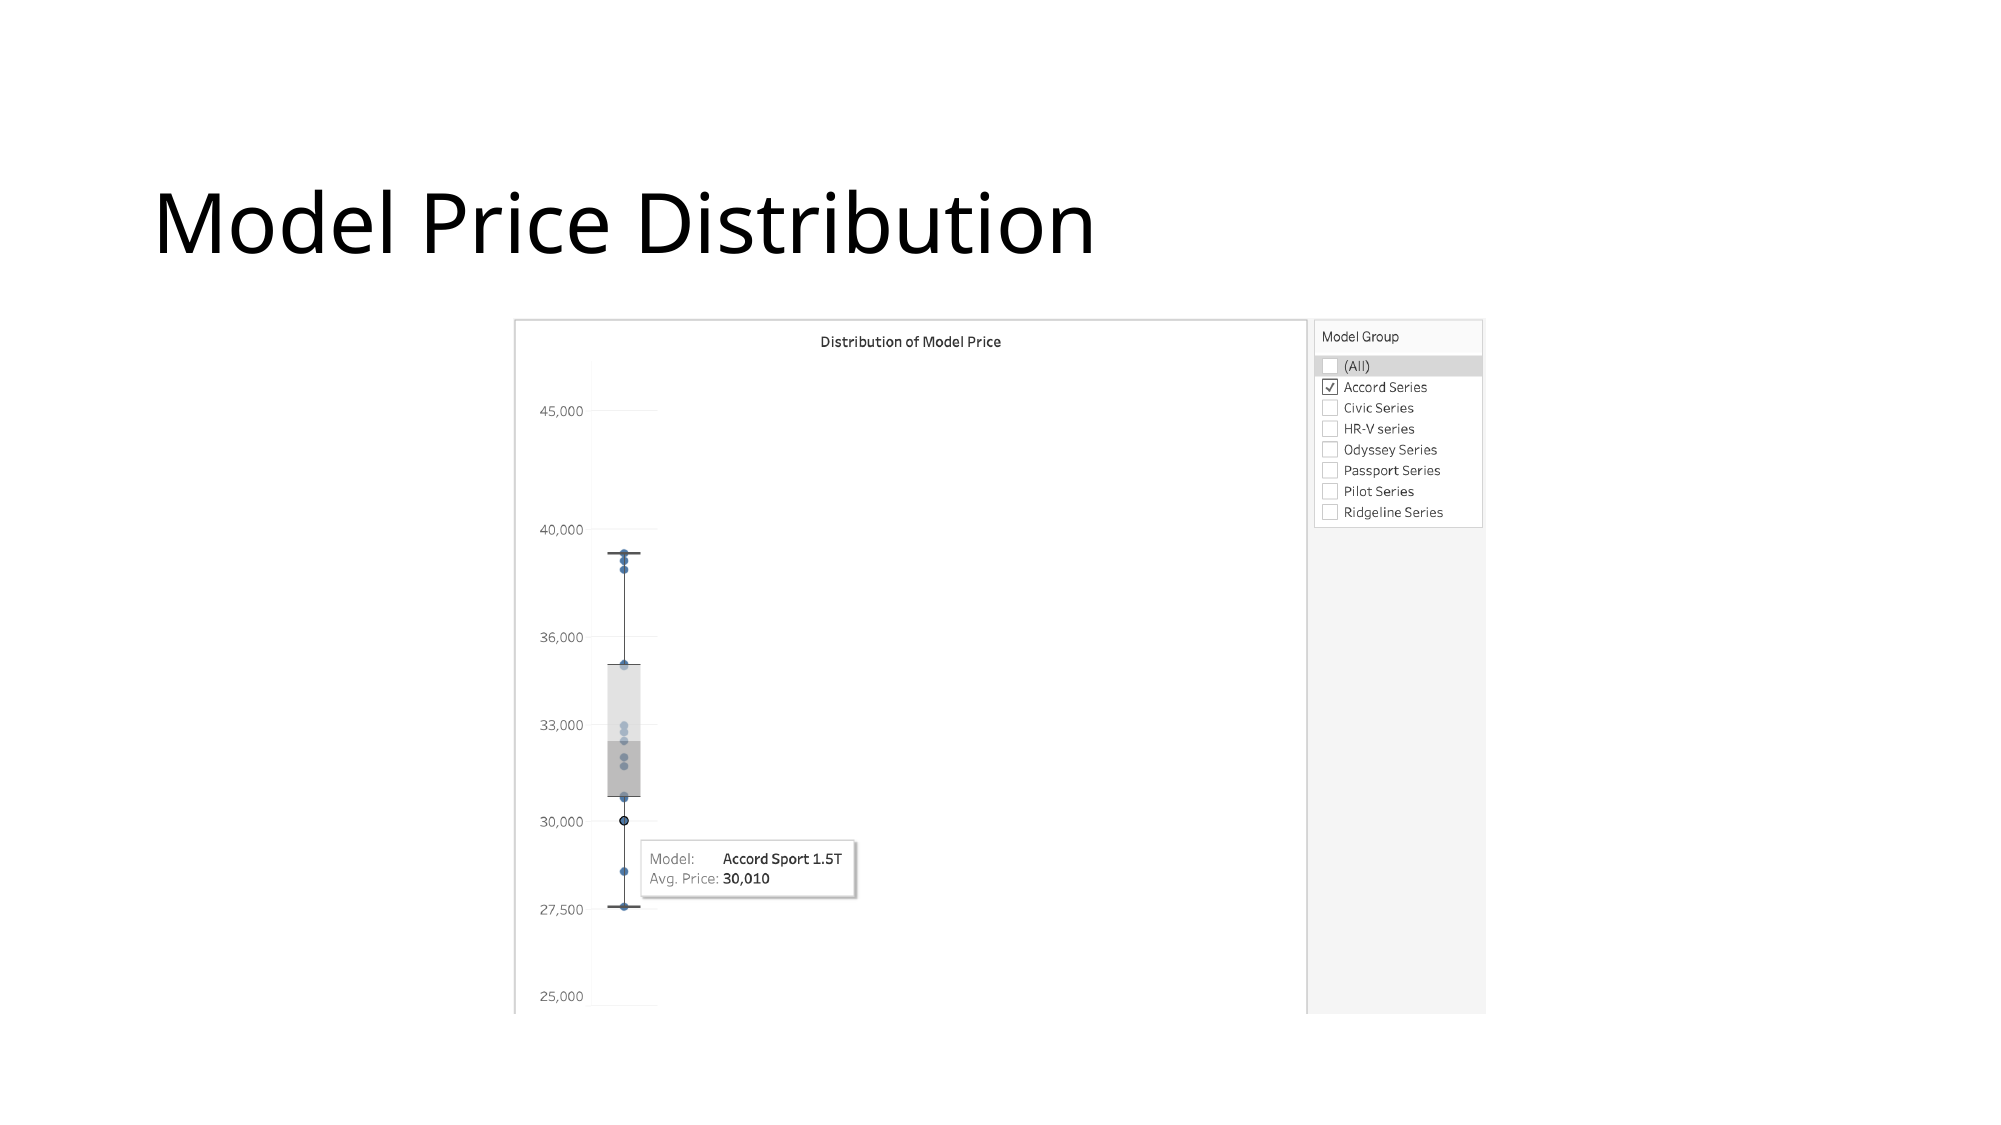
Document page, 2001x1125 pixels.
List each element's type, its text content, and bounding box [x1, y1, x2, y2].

title Model Price Distribution [137, 59, 1863, 278]
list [513, 318, 1486, 1014]
